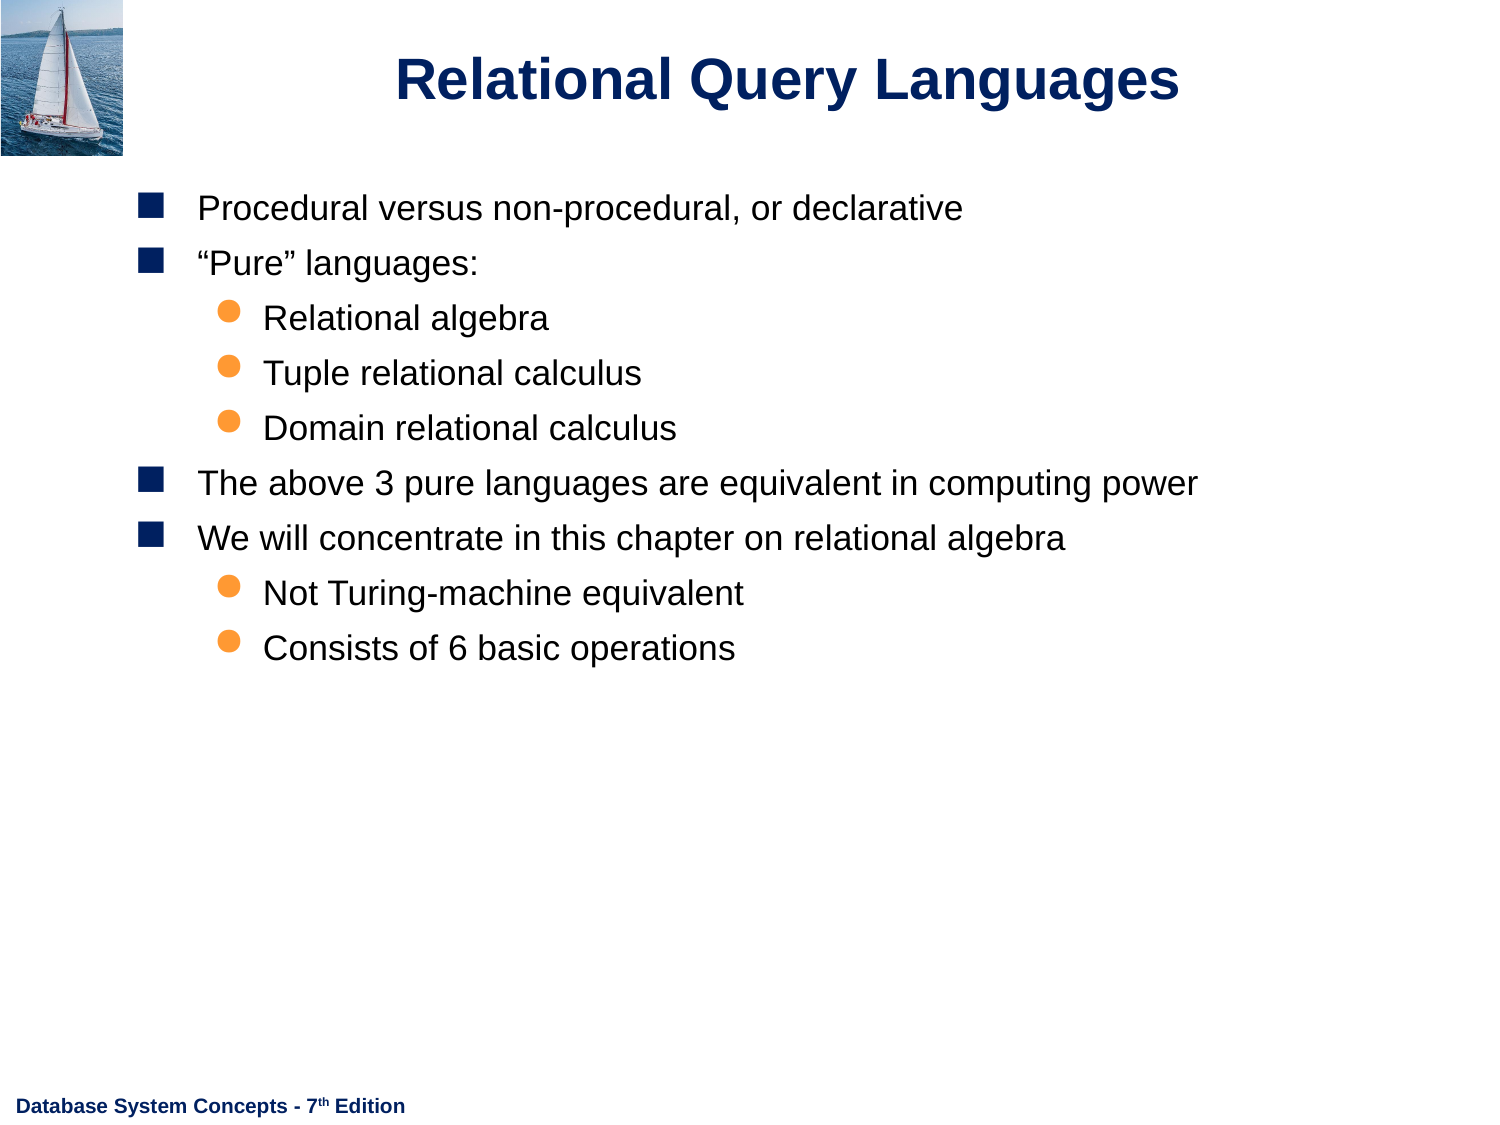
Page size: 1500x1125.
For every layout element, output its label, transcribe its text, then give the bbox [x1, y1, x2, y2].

list Procedural versus non-procedural, or declarative “Pure” languages: Relational algebra Tuple relational calculus Domain relational calculus The above 3 pure languages are equivalent in computing power We will concentrate in this chapter on relational algebra Not Turing-machine equivalent Consists of 6 basic operations [126, 177, 1388, 761]
picture [0, 0, 123, 156]
title Relational Query Languages [125, 18, 1452, 120]
